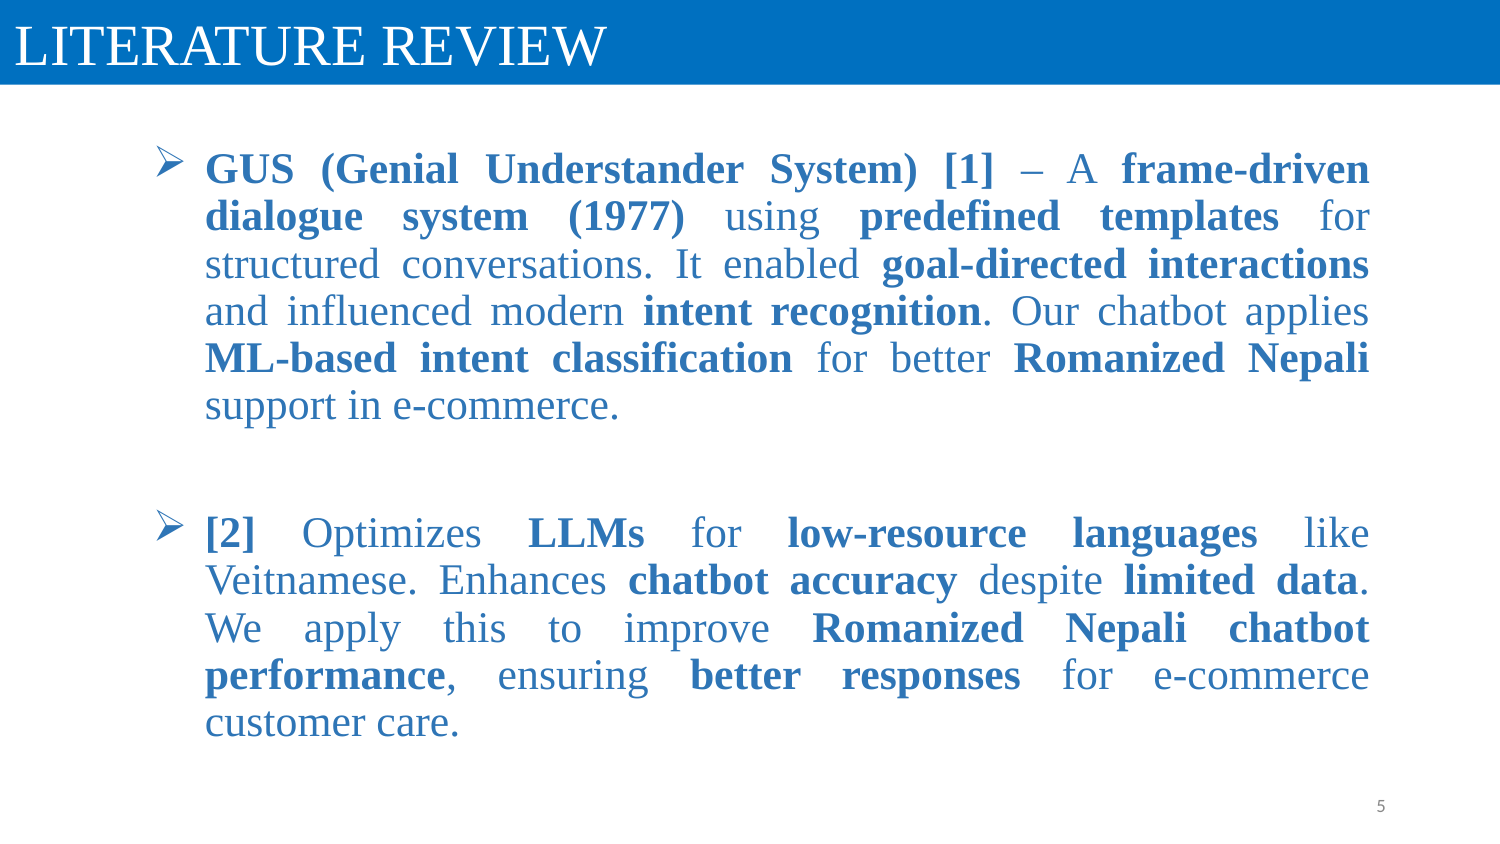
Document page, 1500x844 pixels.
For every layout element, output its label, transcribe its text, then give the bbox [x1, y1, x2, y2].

slide_number 5 [1059, 782, 1397, 827]
list GUS (Genial Understander System) [1] – A frame-driven dialogue system (1977) using predefined templates for structured conversations. It enabled goal-directed interactions and influenced modern intent recognition. Our chatbot applies ML-based intent classification for better Romanized Nepali support in e-commerce. [2] Optimizes LLMs for low-resource languages like Veitnamese. Enhances chatbot accuracy despite limited data. We apply this to improve Romanized Nepali chatbot performance, ensuring better responses for e-commerce customer care. [118, 140, 1382, 782]
text_box LITERATURE REVIEW [0, 0, 1500, 85]
